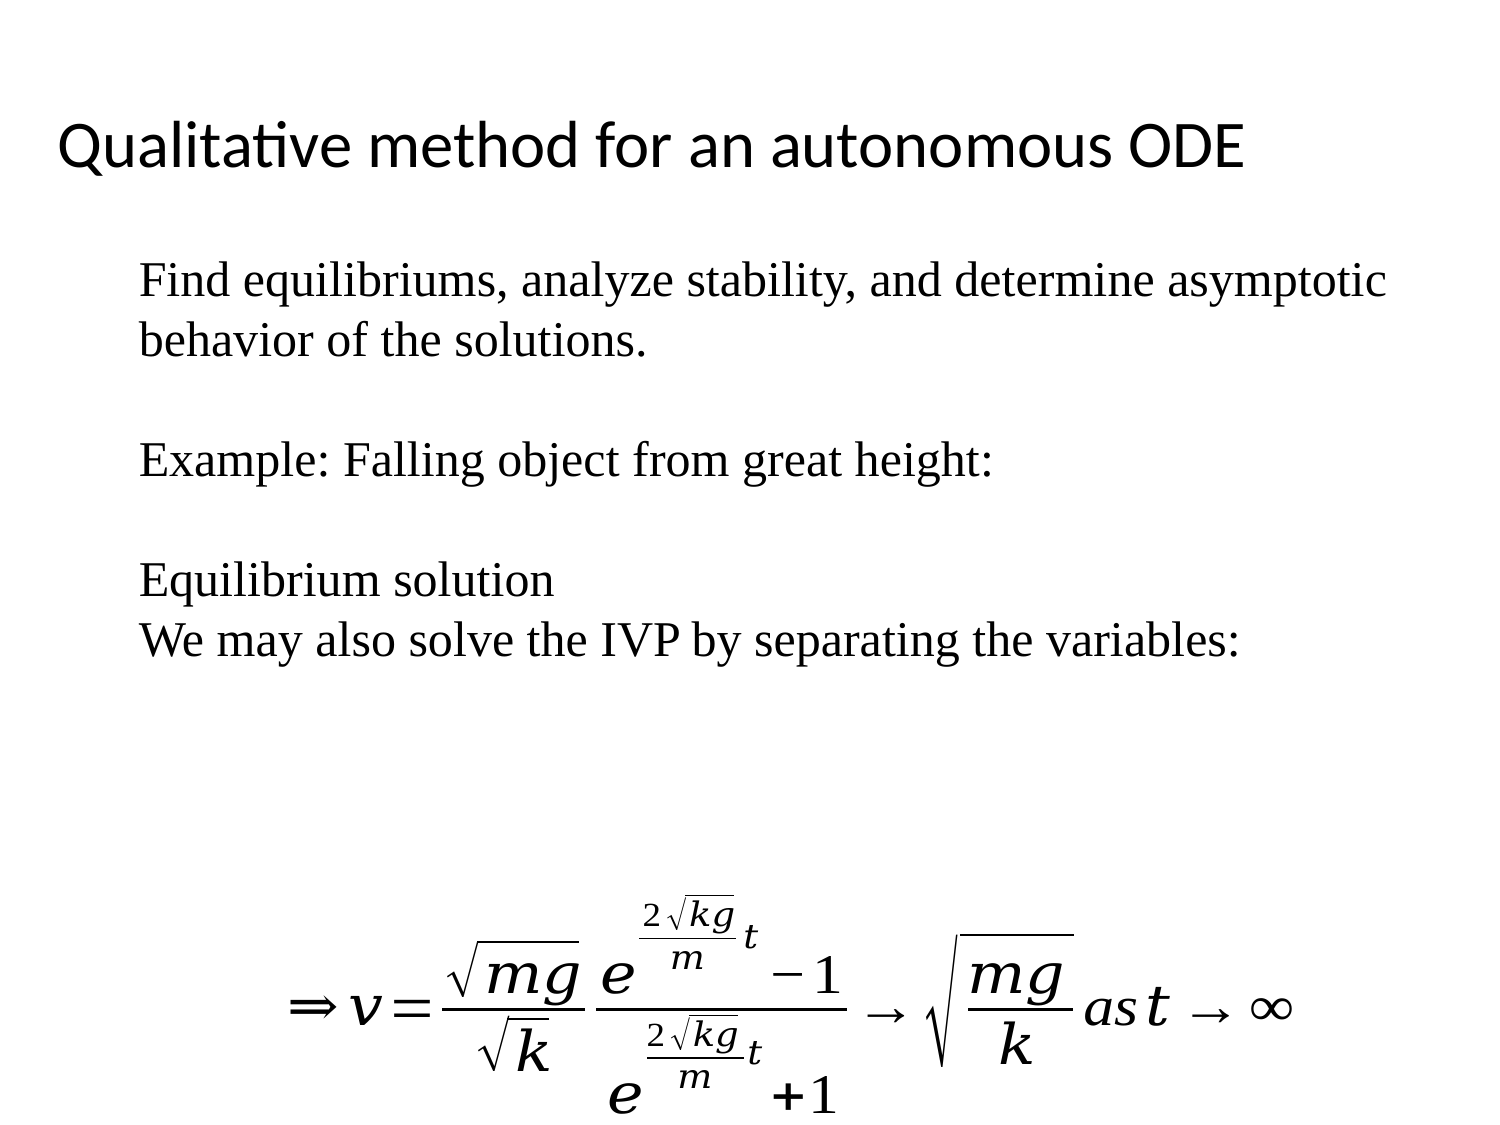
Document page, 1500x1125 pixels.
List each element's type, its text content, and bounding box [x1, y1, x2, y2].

text_box Qualitative method for an autonomous ODE [42, 93, 1500, 188]
